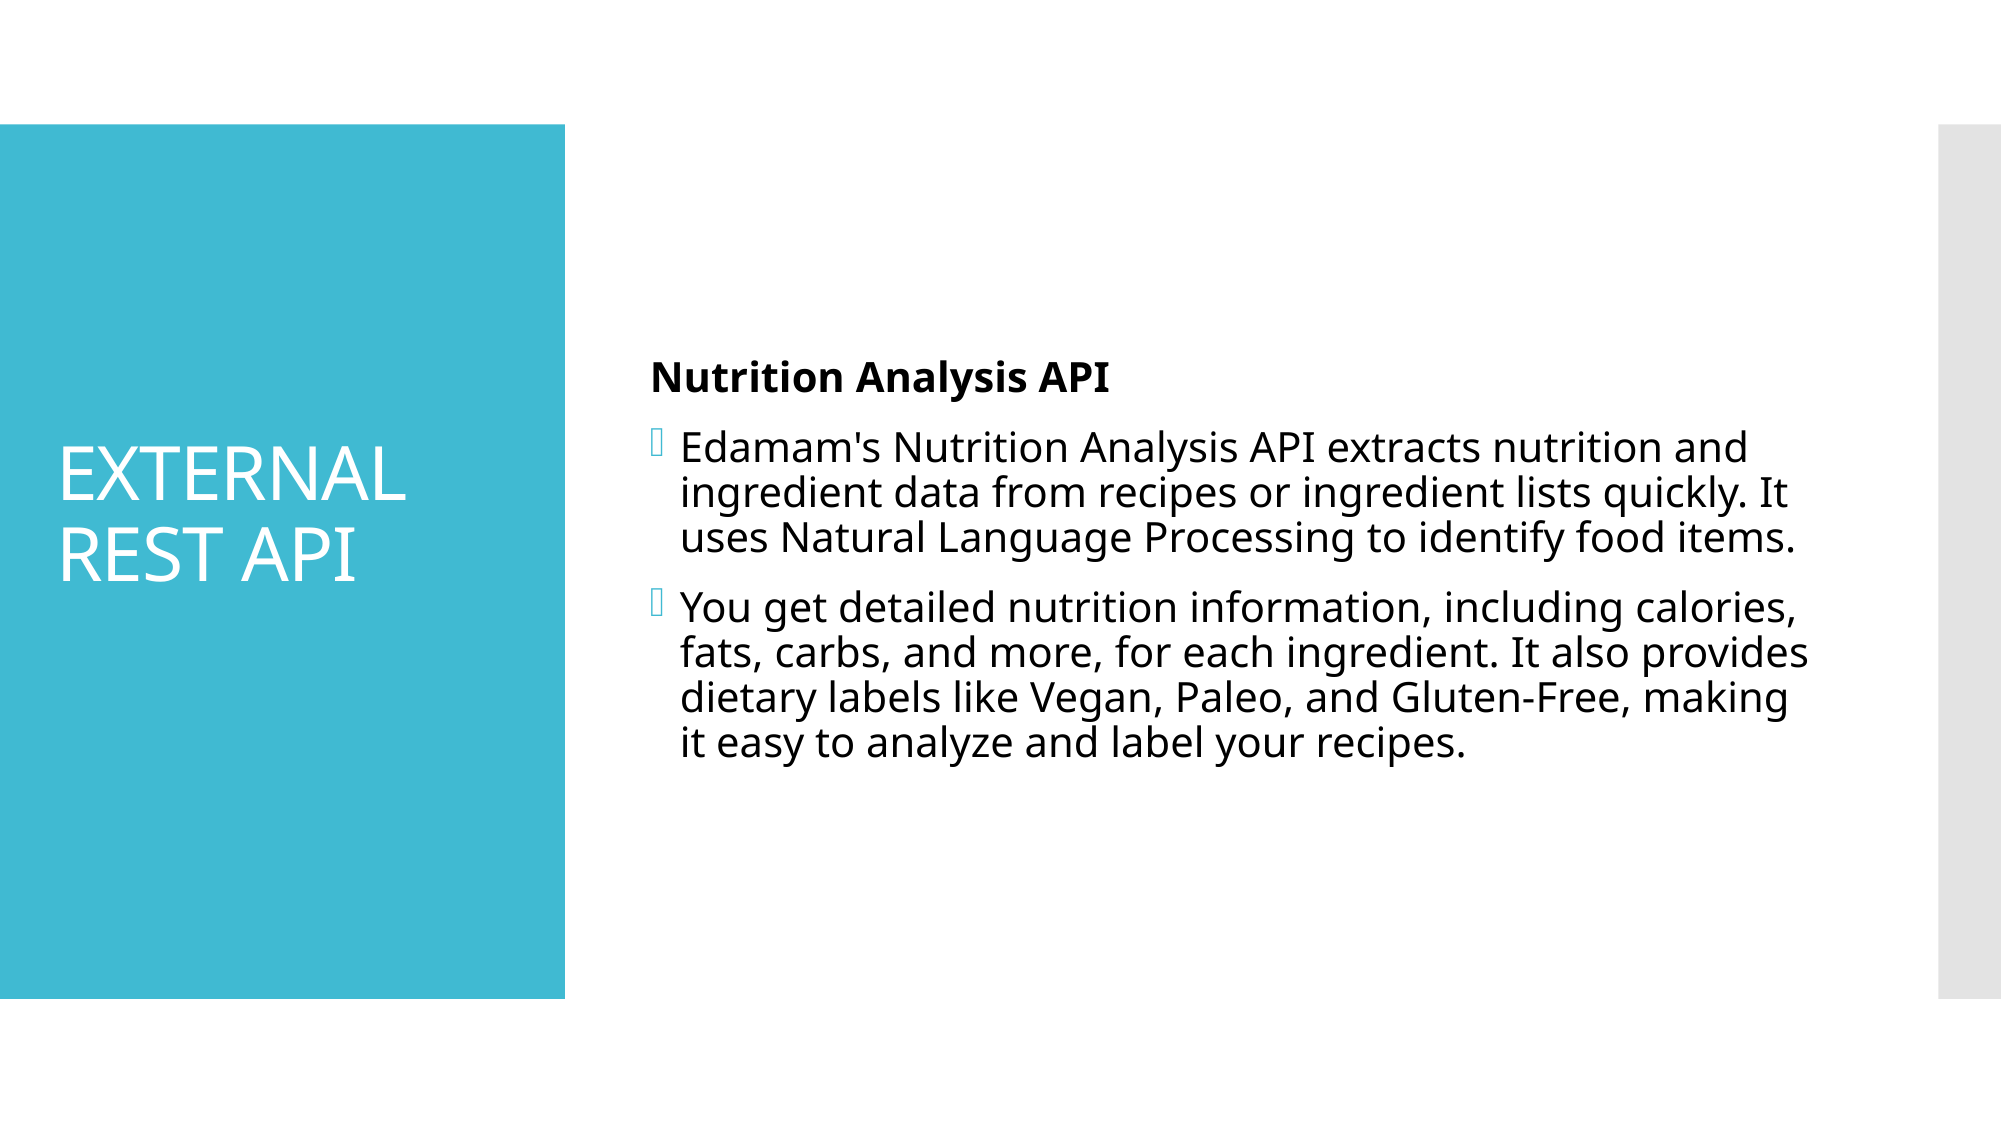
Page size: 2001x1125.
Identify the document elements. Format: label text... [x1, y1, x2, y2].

title EXTERNAL REST API [41, 184, 525, 940]
list Nutrition Analysis API Edamam's Nutrition Analysis API extracts nutrition and ingredient data from recipes or ingredient lists quickly. It uses Natural Language Processing to identify food items. You get detailed nutrition information, including calories, fats, carbs, and more, for each ingredient. It also provides dietary labels like Vegan, Paleo, and Gluten-Free, making it easy to analyze and label your recipes. [634, 141, 1835, 982]
